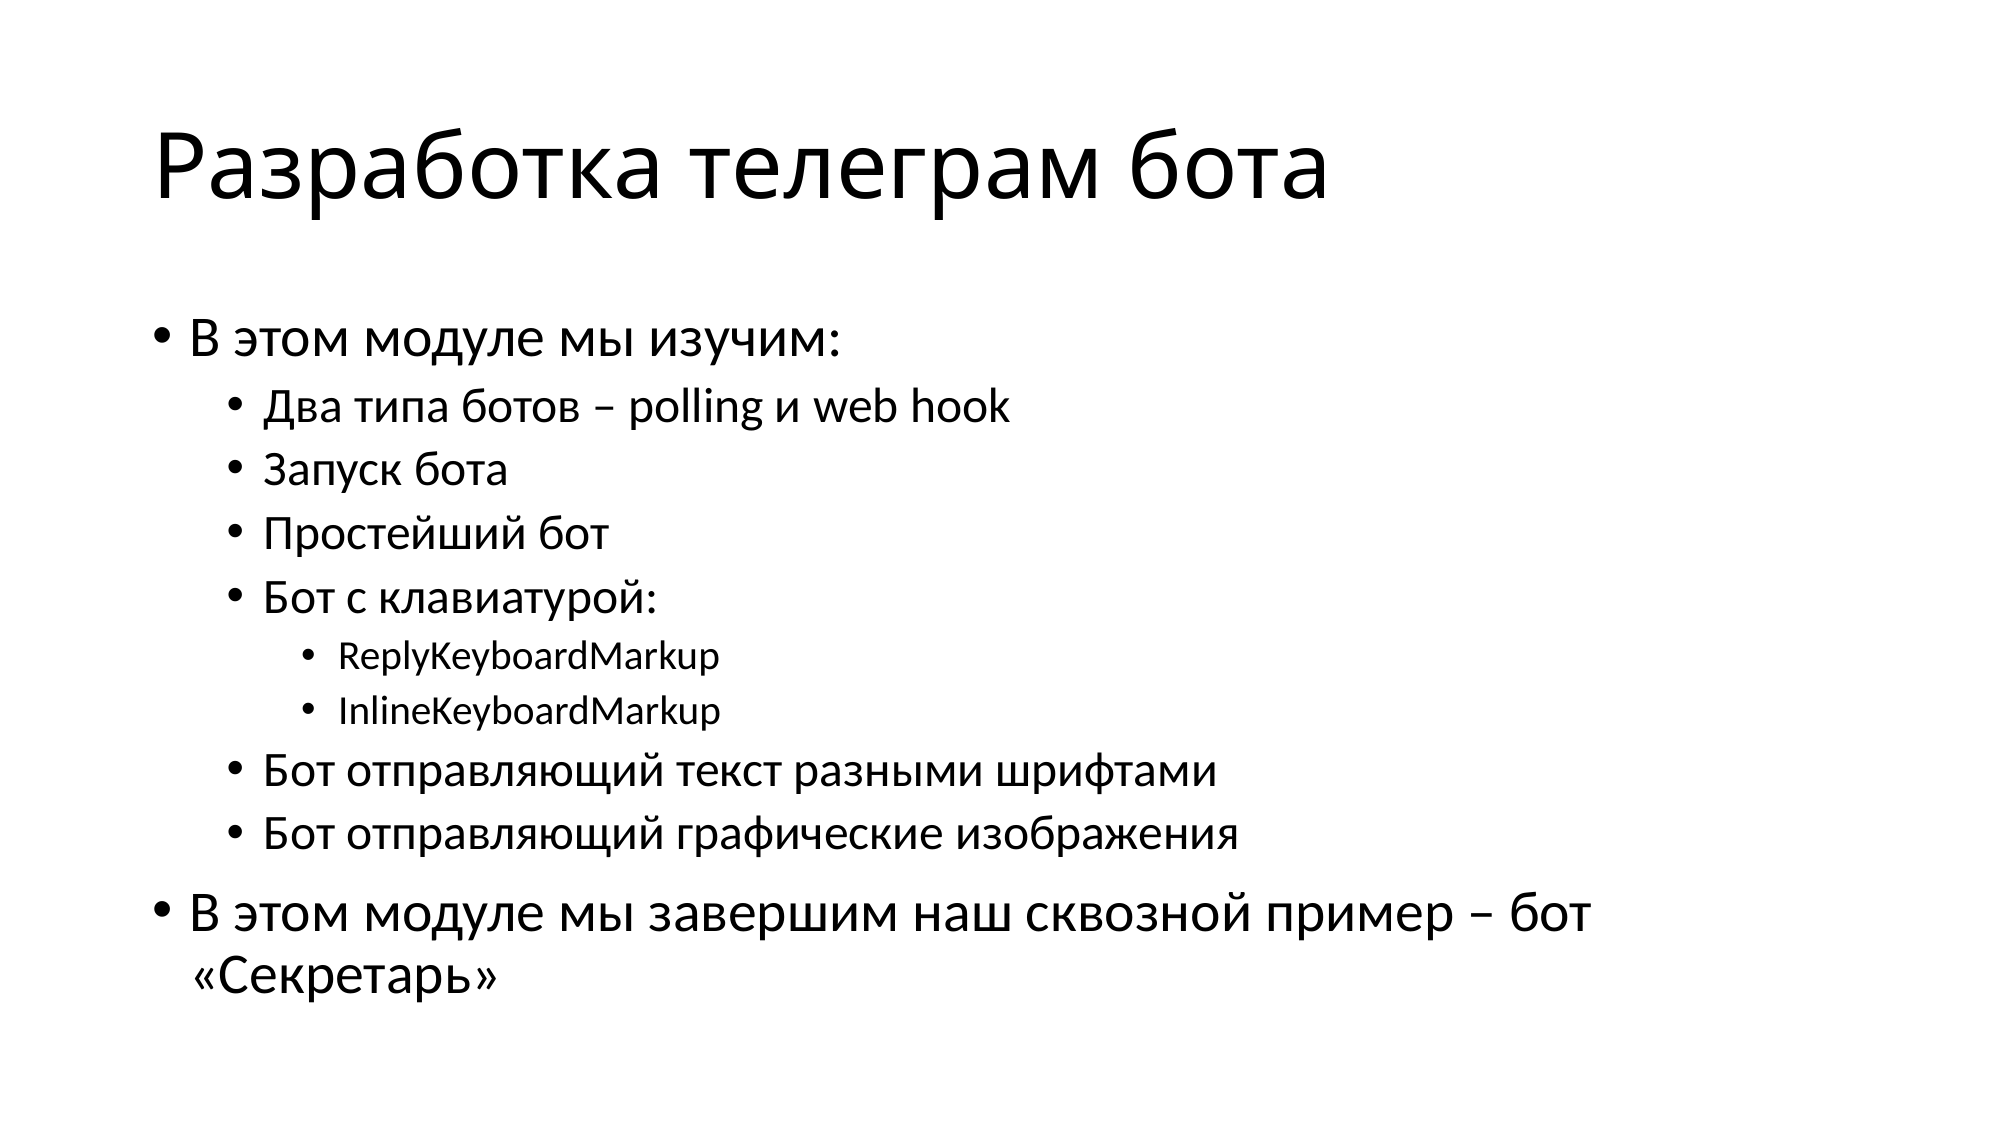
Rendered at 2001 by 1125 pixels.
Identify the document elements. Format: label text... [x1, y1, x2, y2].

title Разработка телеграм бота [137, 59, 1863, 278]
list В этом модуле мы изучим: Два типа ботов – polling и web hook Запуск бота Простейший бот Бот с клавиатурой: ReplyKeyboardMarkup InlineKeyboardMarkup Бот отправляющий текст разными шрифтами Бот отправляющий графические изображения В этом модуле мы завершим наш сквозной пример – бот «Секретарь» [137, 299, 1863, 1014]
